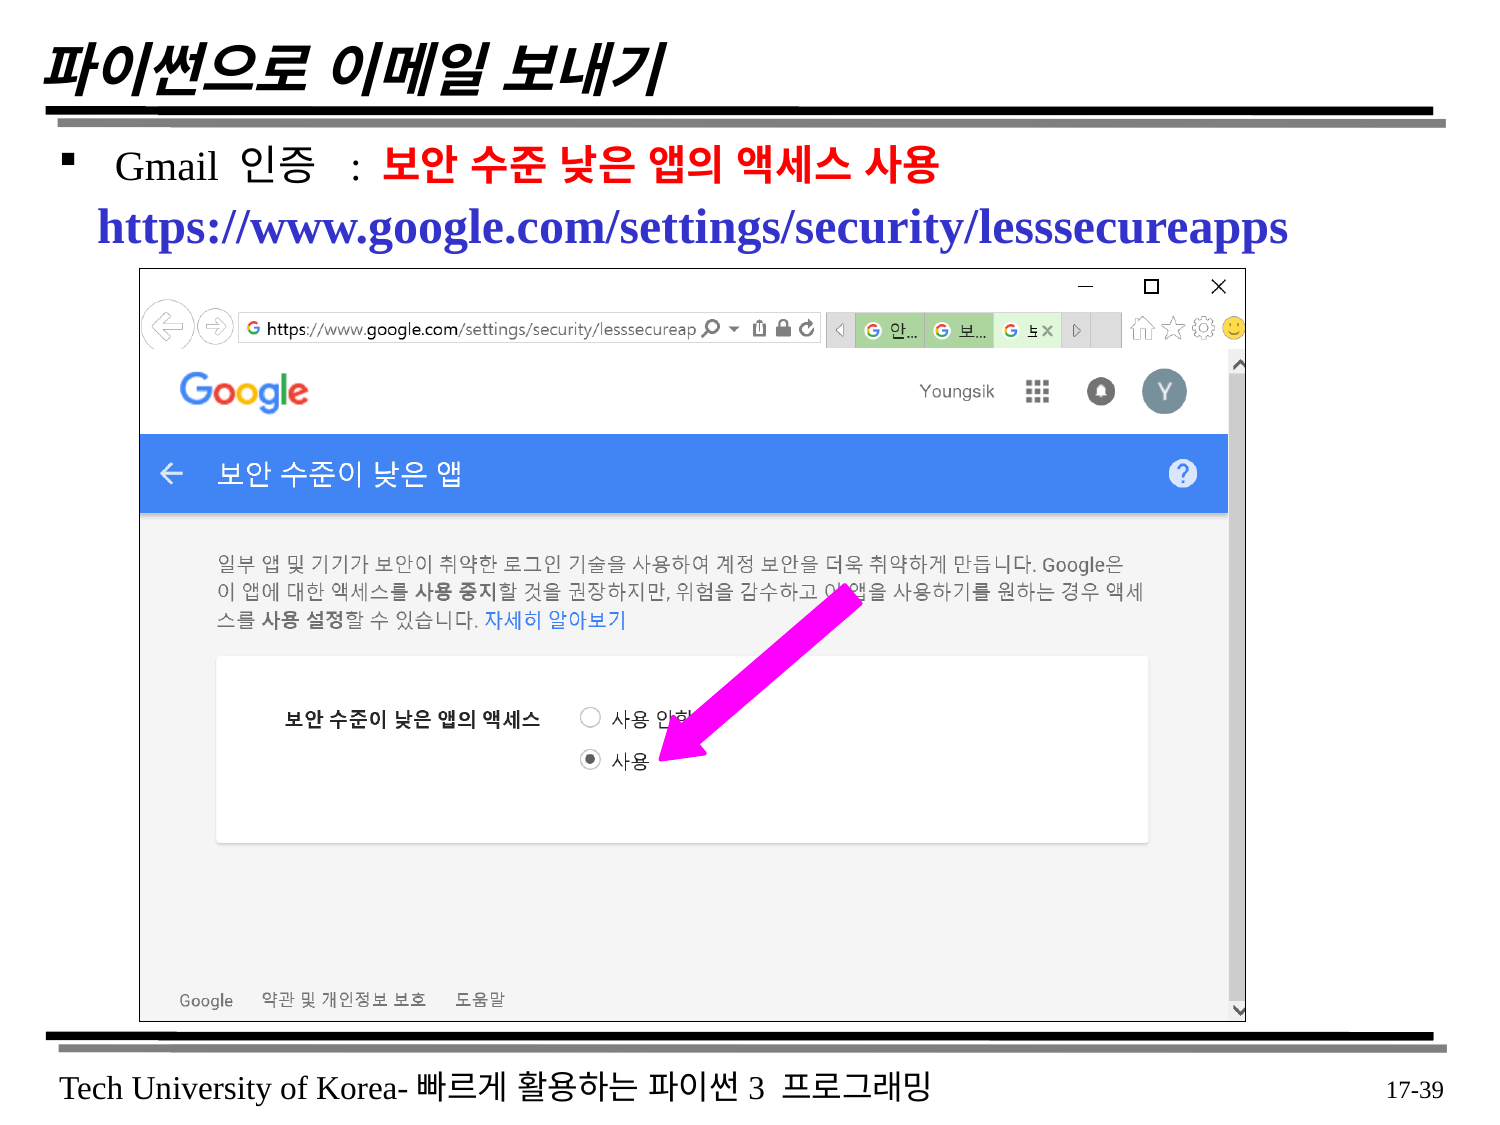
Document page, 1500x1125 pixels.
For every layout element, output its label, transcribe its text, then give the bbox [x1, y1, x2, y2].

title 파이썬으로 이메일 보내기 [25, 25, 1301, 101]
slide_number 17-39 [1333, 1066, 1460, 1115]
text_box [704, 261, 736, 266]
text_box https://www.google.com/settings/security/lesssecureapps [82, 185, 1460, 261]
picture [139, 268, 1246, 1022]
text_box Gmail 인증 : 보안 수준 낮은 앱의 액세스 사용 [43, 131, 1450, 977]
